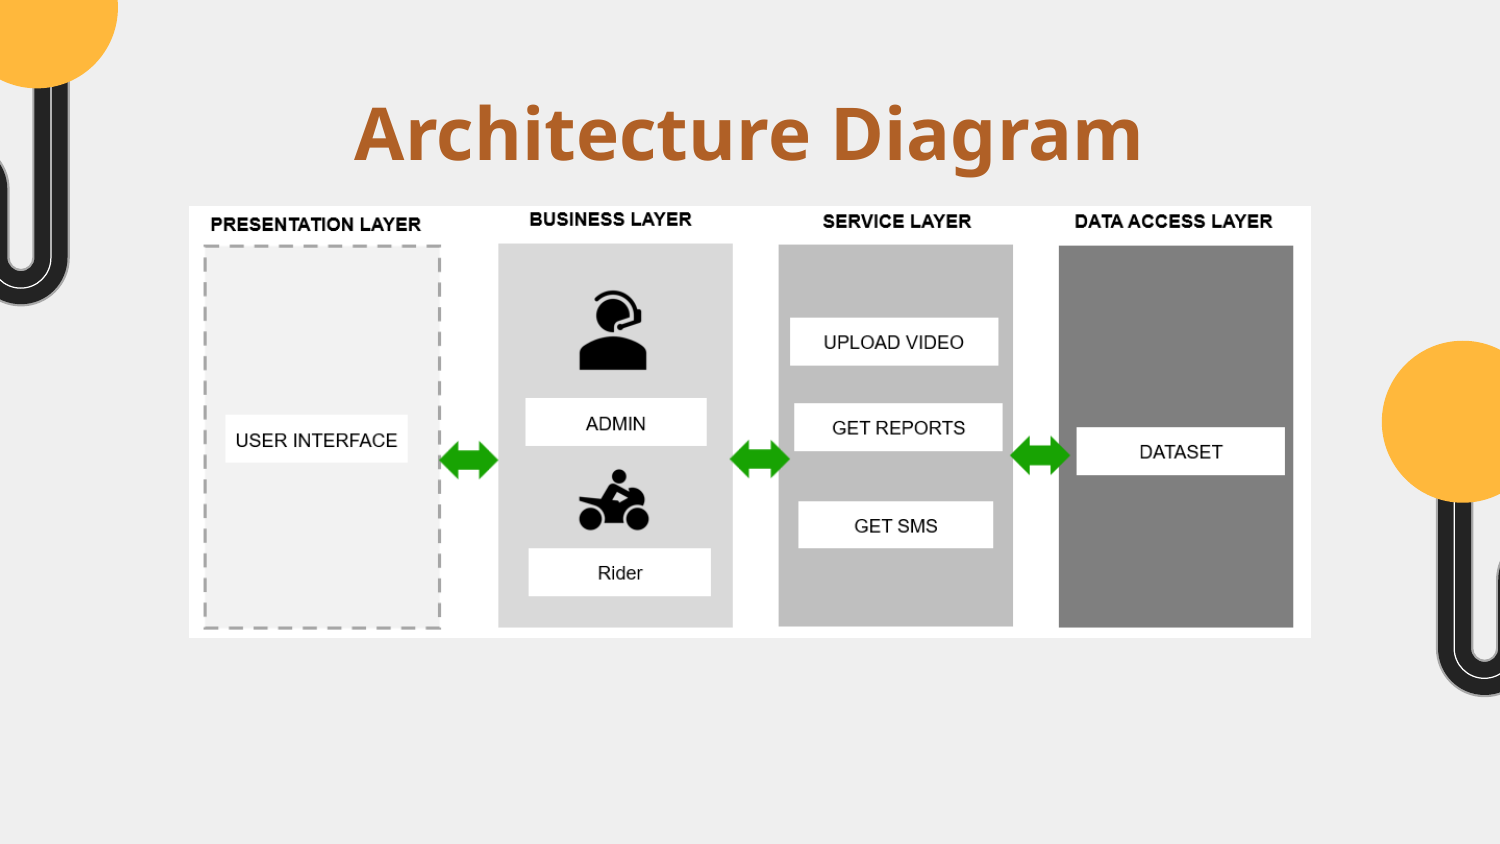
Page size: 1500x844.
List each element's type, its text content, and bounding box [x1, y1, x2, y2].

title Architecture Diagram [118, 72, 1382, 167]
picture [189, 206, 1311, 638]
